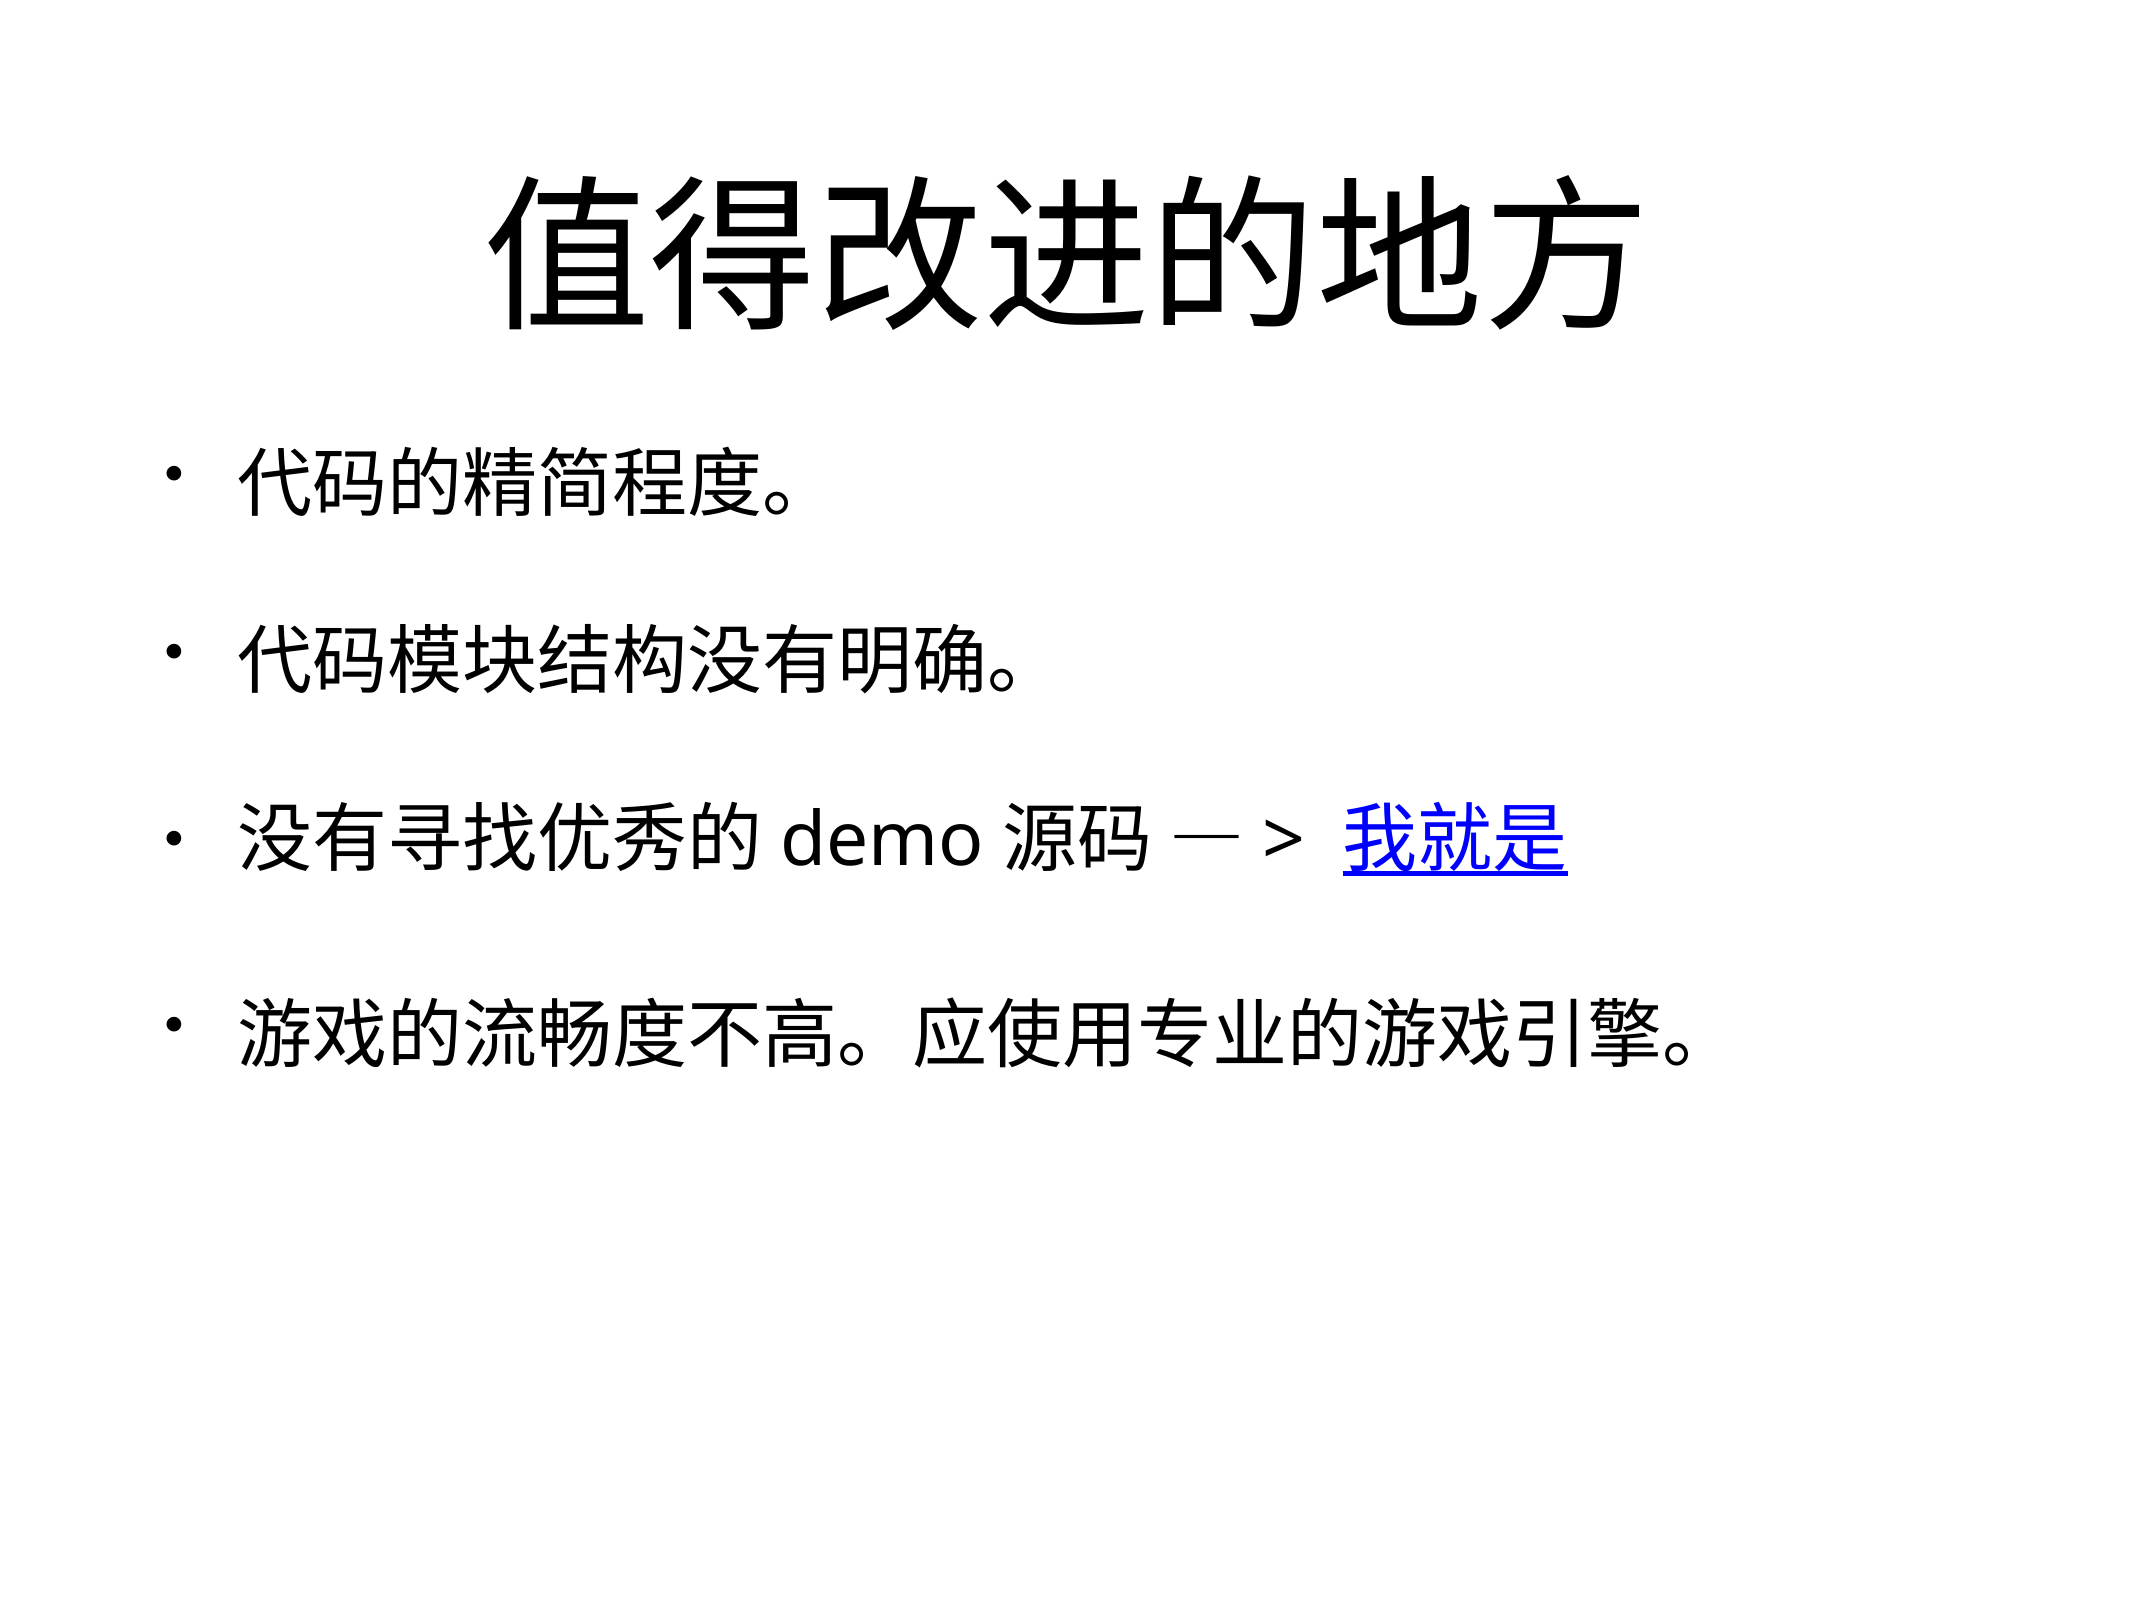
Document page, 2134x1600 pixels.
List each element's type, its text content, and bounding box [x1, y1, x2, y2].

list 代码的精简程度。 代码模块结构没有明确。 没有寻找优秀的demo源码 —> 我就是 游戏的流畅度不高。应使用专业的游戏引擎。 [155, 426, 1978, 1459]
title 值得改进的地方 [155, 72, 1978, 426]
